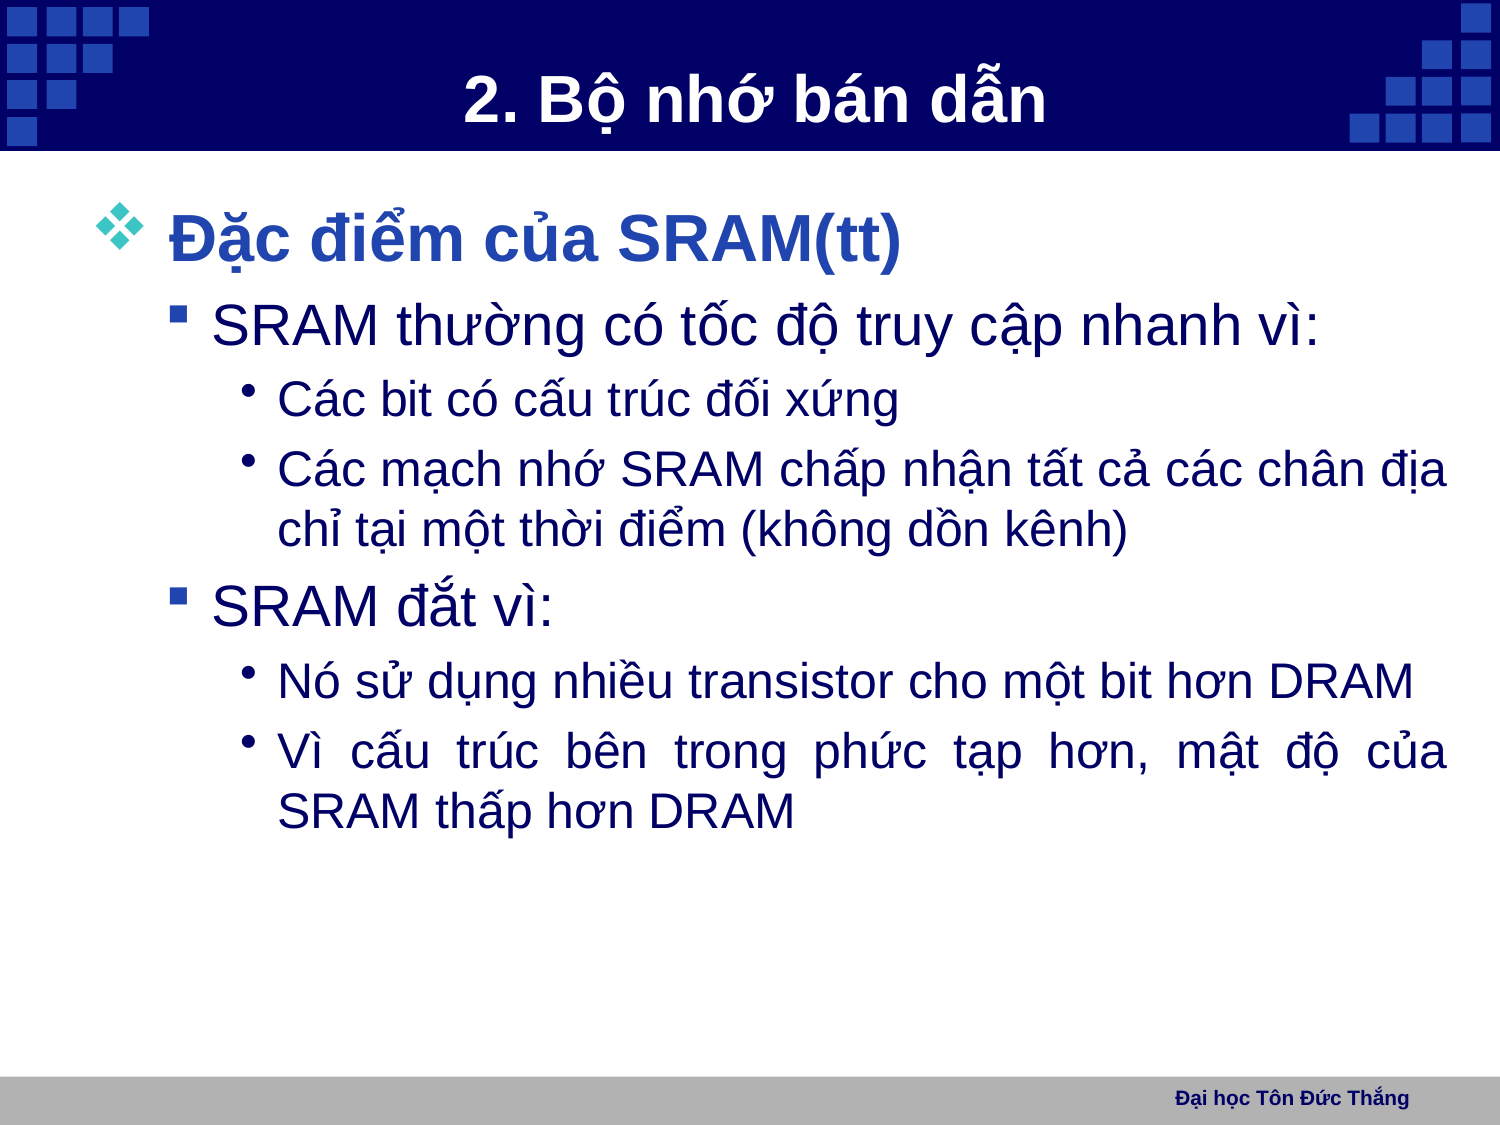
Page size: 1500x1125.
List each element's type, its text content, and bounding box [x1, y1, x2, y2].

list Đặc điểm của SRAM(tt) SRAM thường có tốc độ truy cập nhanh vì: Các bit có cấu trúc đối xứng Các mạch nhớ SRAM chấp nhận tất cả các chân địa chỉ tại một thời điểm (không dồn kênh) SRAM đắt vì: Nó sử dụng nhiều transistor cho một bit hơn DRAM Vì cấu trúc bên trong phức tạp hơn, mật độ của SRAM thấp hơn DRAM [74, 187, 1463, 1076]
footer Đại học Tôn Đức Thắng [1087, 1077, 1426, 1125]
title 2. Bộ nhớ bán dẫn [37, 49, 1476, 143]
